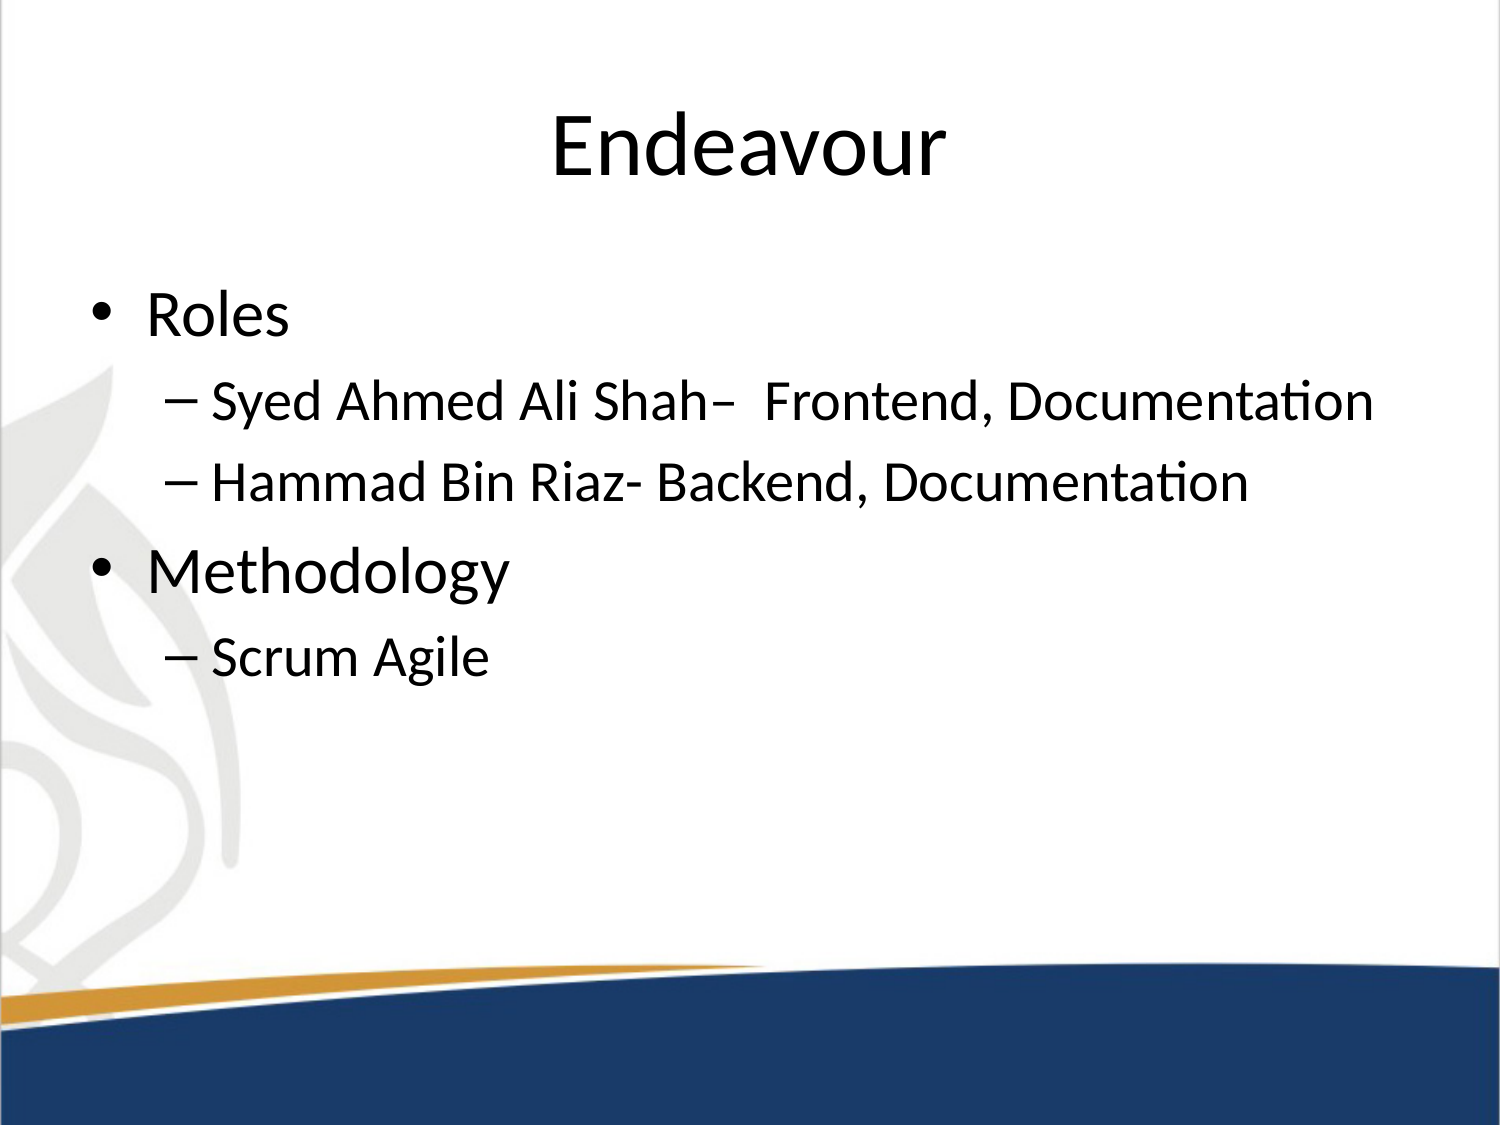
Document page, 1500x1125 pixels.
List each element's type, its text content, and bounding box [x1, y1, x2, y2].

list Roles Syed Ahmed Ali Shah– Frontend, Documentation Hammad Bin Riaz- Backend, Documentation Methodology Scrum Agile [75, 262, 1425, 1005]
title Endeavour [75, 45, 1425, 233]
picture [0, 0, 1500, 1125]
